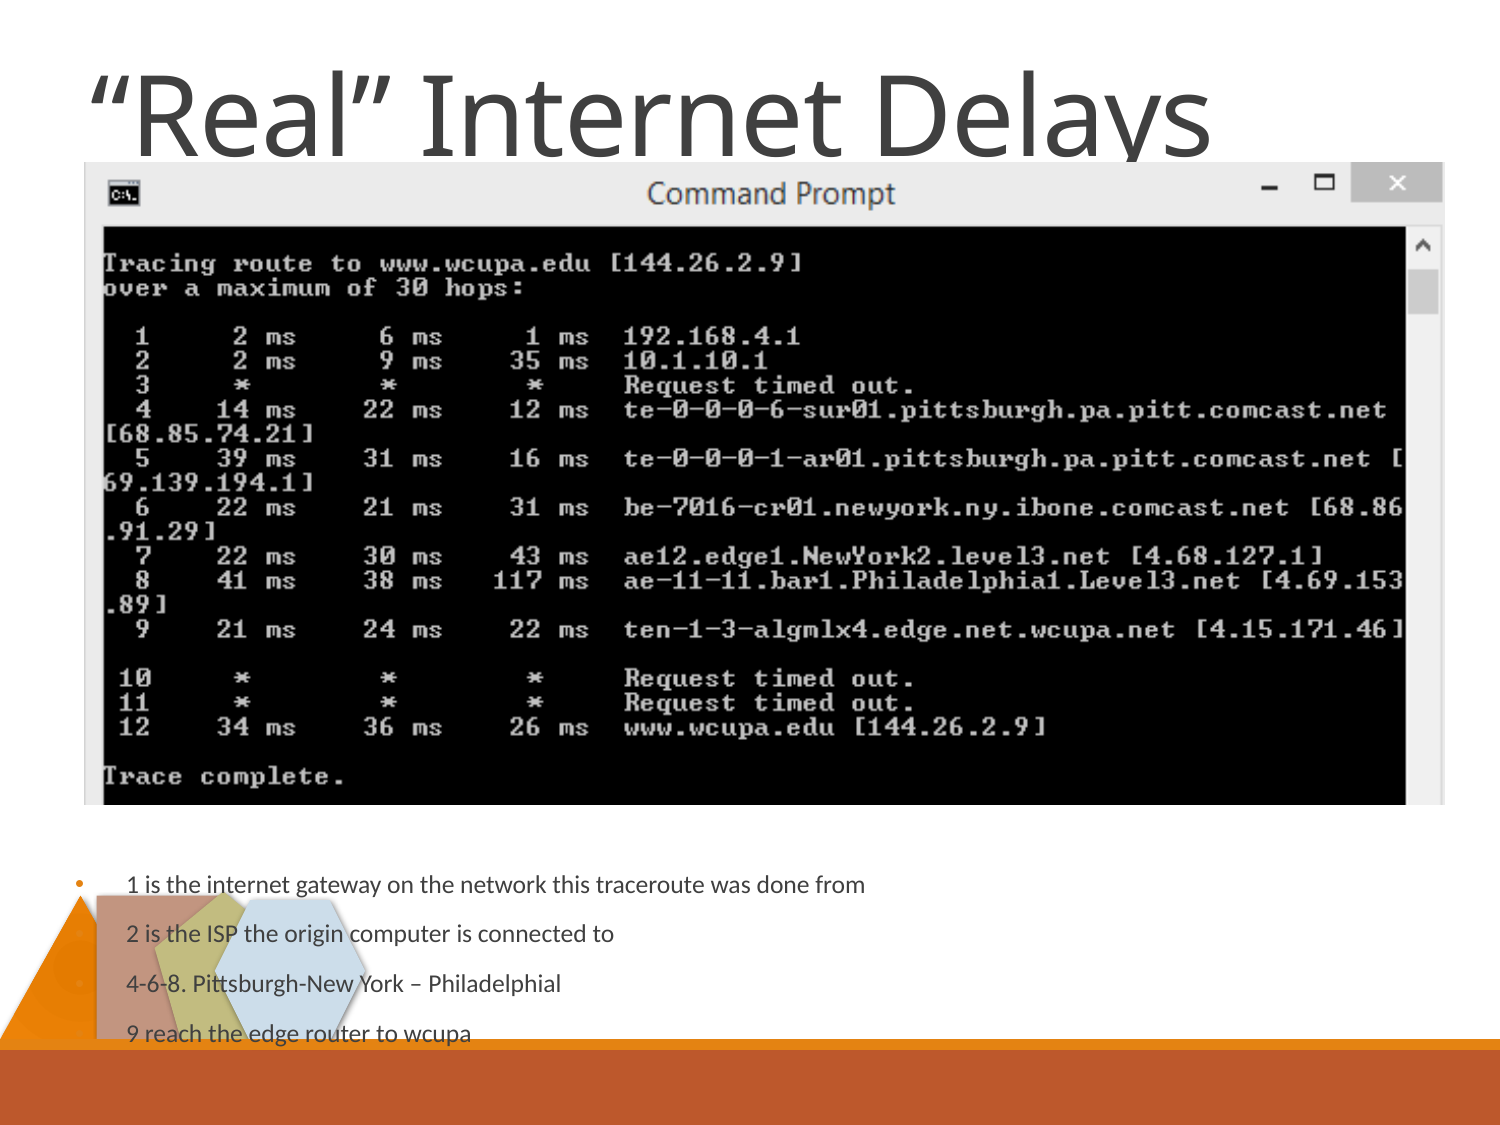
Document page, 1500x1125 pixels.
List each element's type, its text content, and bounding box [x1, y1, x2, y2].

title “Real” Internet Delays [75, 0, 1425, 188]
picture [83, 161, 1445, 806]
list 1 is the internet gateway on the network this traceroute was done from 2 is the ISP the origin computer is connected to 4-6-8. Pittsburgh-New York – Philadelphial 9 reach the edge router to wcupa [75, 262, 1425, 1063]
